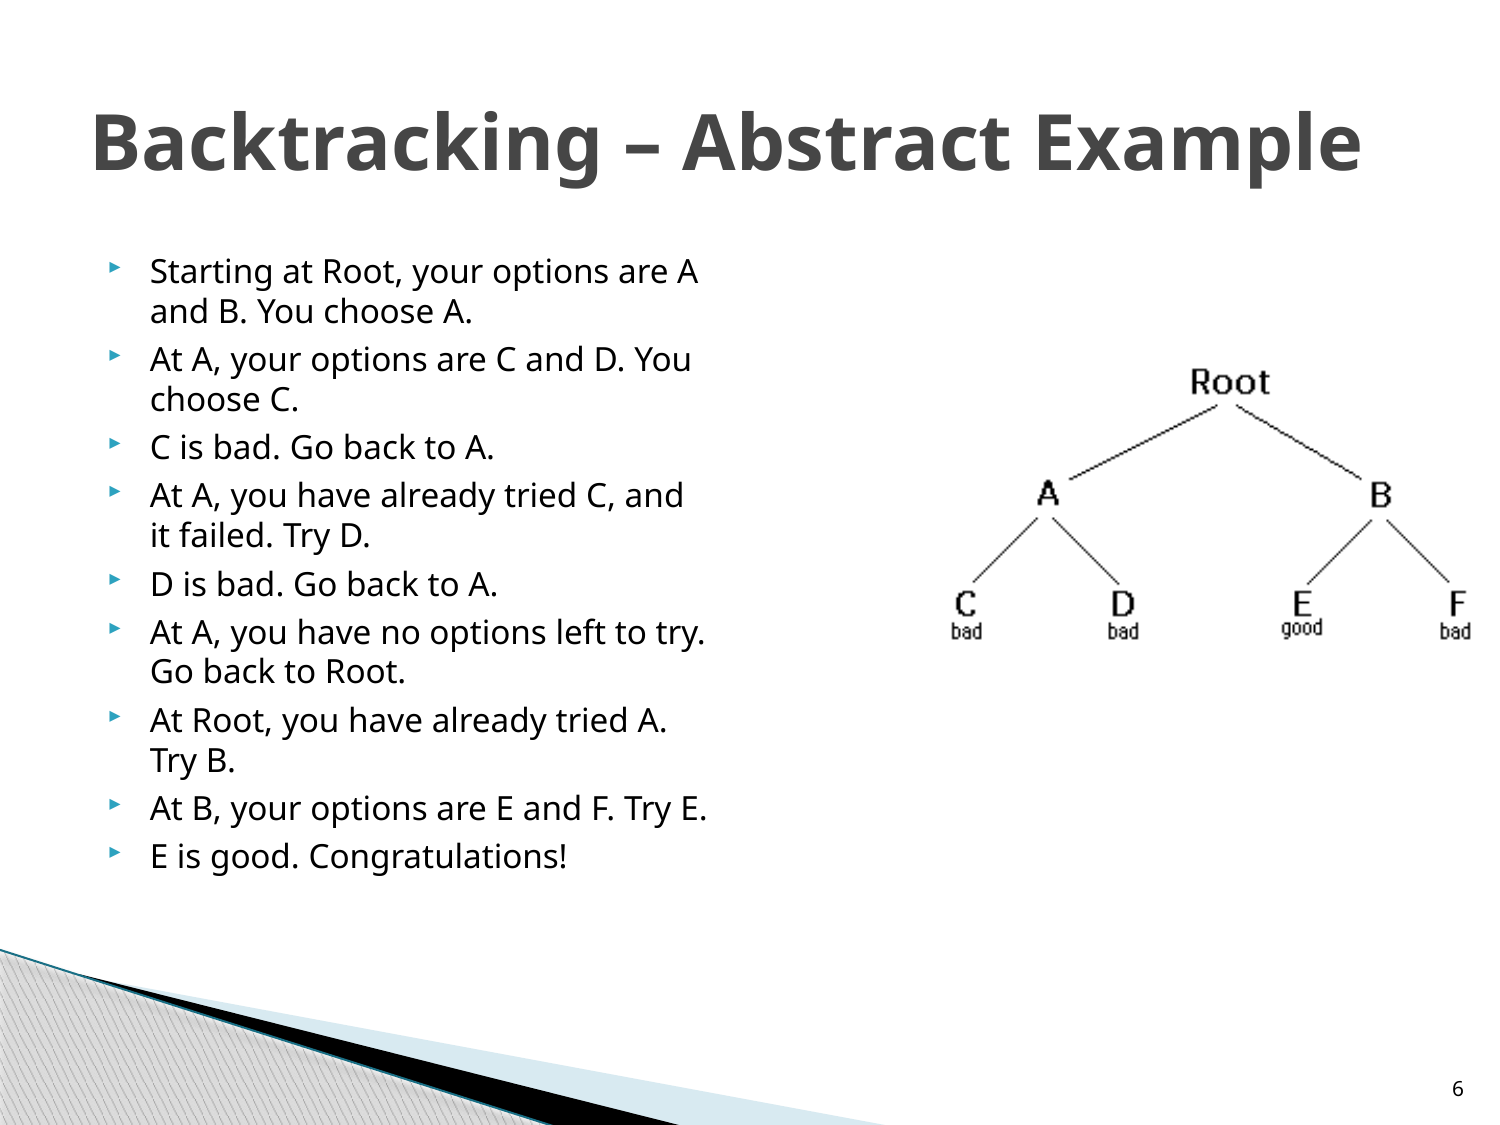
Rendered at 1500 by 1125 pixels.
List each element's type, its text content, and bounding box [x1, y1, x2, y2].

picture [938, 361, 1480, 646]
title Backtracking – Abstract Example [75, 45, 1425, 233]
slide_number 6 [1418, 1051, 1479, 1112]
list Starting at Root, your options are A and B. You choose A. At A, your options are C and D. You choose C. C is bad. Go back to A. At A, you have already tried C, and it failed. Try D. D is bad. Go back to A. At A, you have no options left to try. Go back to Root. At Root, you have already tried A. Try B. At B, your options are E and F. Try E. E is good. Congratulations! [75, 243, 727, 986]
